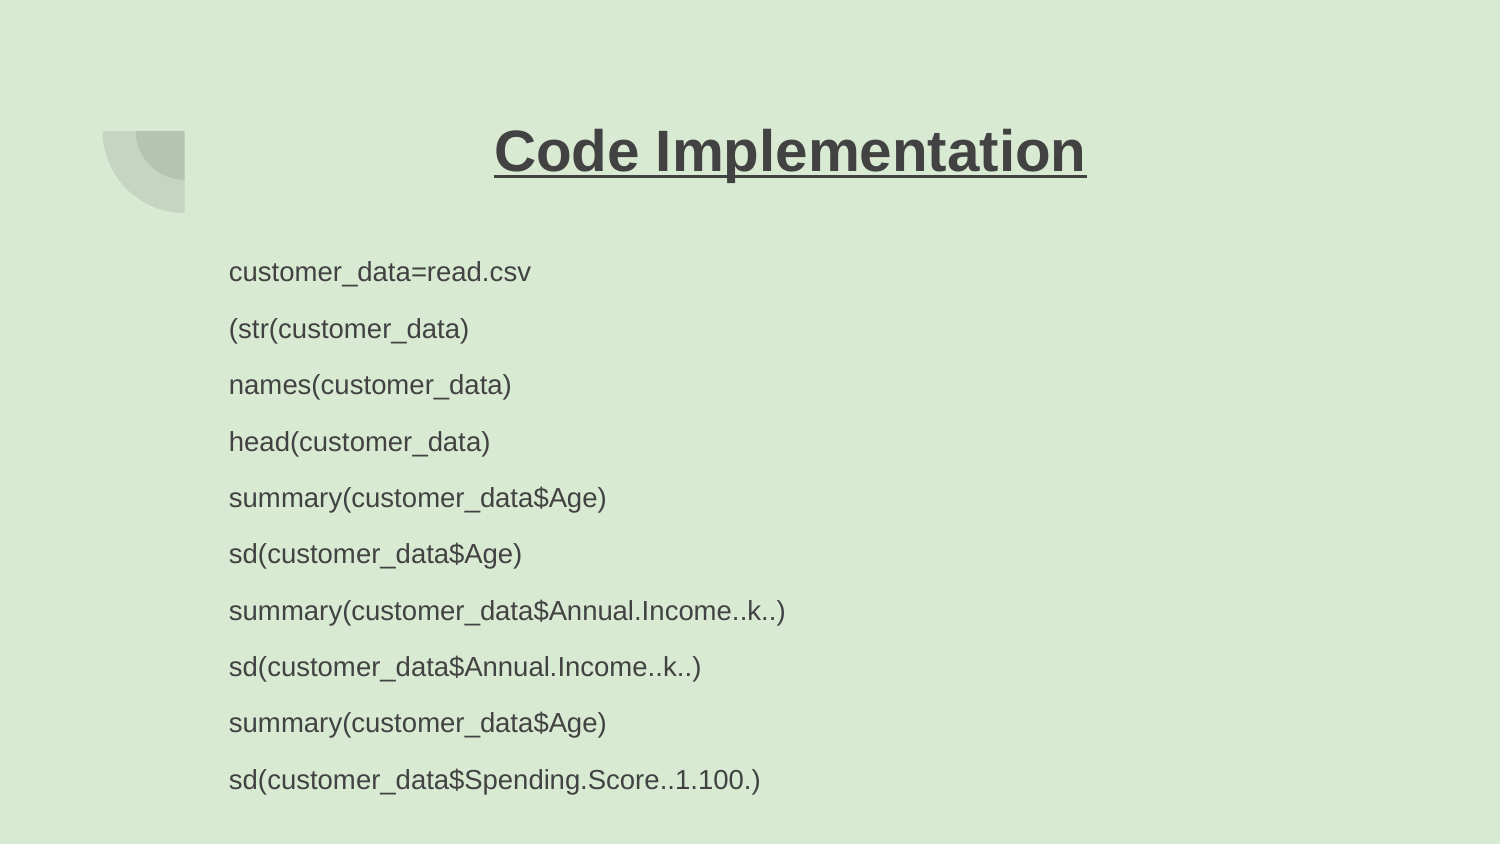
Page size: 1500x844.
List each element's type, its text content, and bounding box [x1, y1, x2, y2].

title Code Implementation [213, 98, 1368, 241]
list customer_data=read.csv (str(customer_data) names(customer_data) head(customer_data) summary(customer_data$Age) sd(customer_data$Age) summary(customer_data$Annual.Income..k..) sd(customer_data$Annual.Income..k..) summary(customer_data$Age) sd(customer_data$Spending.Score..1.100.) #Customer Gender Visualization a=table(customer_data$Gender) barplot(a,main="Using BarPlot to display Gender Comparision", ylab="Count", xlab="Gender", col=rainbow(2), legend=rownames(a)) pct=round(a/sum(a)*100) lbs=paste(c("Female","Male")," ",pct,"%",sep=" ") library(plotrix) pie3D(a,labels=lbs, main="Pie Chart Depicting Ratio of Female and Male") #Visualization of Age Distribution summary(customer_data$Age) hist(customer_data$Age, col="blue", main="Histogram to Show Count of Age Class", xlab="Age Class", ylab="Frequency", labels=TRUE) boxplot(customer_data$Age, col="#ff0066", main="Boxplot for Descriptive Analysis of Age") #Analysis of the Annual Income of the Customers summary(customer_data$Annual.Income..k..) hist(customer_data$Annual.Income..k.., col="#660033", main="Histogram for Annual Income", xlab="Annual Income Class", ylab="Frequency", labels=TRUE) plot(density(customer_data$Annual.Income..k..), col="yellow", main="Density Plot for Annual Income", xlab="Annual Income Class", ylab="Density") polygon(density(customer_data$Annual.Income..k..), col="#ccff66") boxplot(customer_data$Spending.Score..1.100., horizontal=TRUE, col="#990000", main="BoxPlot for Descriptive Analysis of Spending Score") hist(customer_data$Spending.Score..1.100., main="HistoGram for Spending Score", xlab="Spending Score Class", ylab="Frequency", col="#6600cc", labels=TRUE) #K-means Algorithm library(purrr) set.seed(123) # function to calculate total intra-cluster sum of square iss <- function(k) { kmeans(customer_data[,3:5],k,iter.max=100,nstart=100,algorithm="Lloyd" )$tot.withinss } k.values <- 1:10 iss_values <- map_dbl(k.values, iss) plot(k.values, iss_values, type="b", pch = 19, frame = FALSE, xlab="Number of clusters K", ylab="Total intra-clusters sum of squares") #Average Silhouette Method library(cluster) library(gridExtra) library(grid) k2<-kmeans(customer_data[,3:5],2,iter.max=100,nstart=50,algorithm="Lloyd") s2<-plot(silhouette(k2$cluster,dist(customer_data[,3:5],"euclidean"))) k3<-kmeans(customer_data[,3:5],3,iter.max=100,nstart=50,algorithm="Lloyd") s3<-plot(silhouette(k3$cluster,dist(customer_data[,3:5],"euclidean"))) k4<-kmeans(customer_data[,3:5],4,iter.max=100,nstart=50,algorithm="Lloyd") s4<-plot(silhouette(k4$cluster,dist(customer_data[,3:5],"euclidean"))) k5<-kmeans(customer_data[,3:5],5,iter.max=100,nstart=50,algorithm="Lloyd") s5<-plot(silhouette(k5$cluster,dist(customer_data[,3:5],"euclidean"))) k6<-kmeans(customer_data[,3:5],6,iter.max=100,nstart=50,algorithm="Lloyd") s6<-plot(silhouette(k6$cluster,dist(customer_data[,3:5],"euclidean"))) k7<-kmeans(customer_data[,3:5],7,iter.max=100,nstart=50,algorithm="Lloyd") s7<-plot(silhouette(k7$cluster,dist(customer_data[,3:5],"euclidean"))) k8<-kmeans(customer_data[,3:5],8,iter.max=100,nstart=50,algorithm="Lloyd") s8<-plot(silhouette(k8$cluster,dist(customer_data[,3:5],"euclidean"))) k9<-kmeans(customer_data[,3:5],9,iter.max=100,nstart=50,algorithm="Lloyd") s9<-plot(silhouette(k9$cluster,dist(customer_data[,3:5],"euclidean"))) k10<-kmeans(customer_data[,3:5],10,iter.max=100,nstart=50,algorithm="Lloyd") s10<-plot(silhouette(k10$cluster,dist(customer_data[,3:5],"euclidean"))) library(NbClust) library(factoextra) fviz_nbclust(customer_data[,3:5], kmeans, method = "silhouette") set.seed(125) stat_gap <- clusGap(customer_data[,3:5], FUN = kmeans, nstart = 25, K.max = 10, B = 50) fviz_gap_stat(stat_gap) k6<-kmeans(customer_data[,3:5],6,iter.max=100,nstart=50,algorithm="Lloyd") k6 #Visualizing the Clustering Results using the First Two Principle Components pcclust=prcomp(customer_data[,3:5],scale=FALSE) #principal component analysis summary(pcclust) pcclust$rotation[,1:2] set.seed(1) ggplot(customer_data, aes(x =Annual.Income..k.., y = Spending.Score..1.100.)) + geom_point(stat = "identity", aes(color = as.factor(k6$cluster))) + scale_color_discrete(name=" ", breaks=c("1", "2", "3", "4", "5","6"), labels=c("Cluster 1", "Cluster 2", "Cluster 3", "Cluster 4", "Cluster 5","Cluster 6")) + ggtitle("Segments of Mall Customers", subtitle = "Using K-means Clustering") ggplot(customer_data, aes(x =Spending.Score..1.100., y =Age)) + geom_point(stat = "identity", aes(color = as.factor(k6$cluster))) + scale_color_discrete(name=" ", breaks=c("1", "2", "3", "4", "5","6"), labels=c("Cluster 1", "Cluster 2", "Cluster 3", "Cluster 4", "Cluster 5","Cluster 6")) + ggtitle("Segments of Mall Customers", subtitle = "Using K-means Clustering") kCols=function(vec){cols=rainbow (length (unique (vec))) return (cols[as.numeric(as.factor(vec))])} digCluster<-k6$cluster; dignm<-as.character(digCluster); # K-means clusters plot(pcclust$x[,1:2], col =kCols(digCluster),pch =19,xlab ="K-means",ylab="classes") legend("bottomleft",unique(dignm),fill=unique(kCols(digCluster))) customer_data=read.csv("C:/Users/sauranh sangle/Desktop/New folder/Mall_Customers.csv") str(customer_data) names(customer_data) head(customer_data) summary(customer_data$Age) sd(customer_data$Age) summary(customer_data$Annual.Income..k..) sd(customer_data$Annual.Income..k..) summary(customer_data$Age) sd(customer_data$Spending.Score..1.100.) #Customer Gender Visualization a=table(customer_data$Gender) barplot(a,main="Using BarPlot to display Gender Comparision", ylab="Count", xlab="Gender", col=rainbow(2), legend=rownames(a)) pct=round(a/sum(a)*100) lbs=paste(c("Female","Male")," ",pct,"%",sep=" ") library(plotrix) pie3D(a,labels=lbs, main="Pie Chart Depicting Ratio of Female and Male") #Visualization of Age Distribution summary(customer_data$Age) hist(customer_data$Age, col="blue", main="Histogram to Show Count of Age Class", xlab="Age Class", ylab="Frequency", labels=TRUE) boxplot(customer_data$Age, col="#ff0066", main="Boxplot for Descriptive Analysis of Age") #Analysis of the Annual Income of the Customers summary(customer_data$Annual.Income..k..) hist(customer_data$Annual.Income..k.., col="#660033", main="Histogram for Annual Income", xlab="Annual Income Class", ylab="Frequency", labels=TRUE) plot(density(customer_data$Annual.Income..k..), col="yellow", main="Density Plot for Annual Income", xlab="Annual Income Class", ylab="Density") polygon(density(customer_data$Annual.Income..k..), col="#ccff66") boxplot(customer_data$Spending.Score..1.100., horizontal=TRUE, col="#990000", main="BoxPlot for Descriptive Analysis of Spending Score") hist(customer_data$Spending.Score..1.100., main="HistoGram for Spending Score", xlab="Spending Score Class", ylab="Frequency", col="#6600cc", labels=TRUE) #K-means Algorithm library(purrr) set.seed(123) # function to calculate total intra-cluster sum of square iss <- function(k) { kmeans(customer_data[,3:5],k,iter.max=100,nstart=100,algorithm="Lloyd" )$tot.withinss } k.values <- 1:10 iss_values <- map_dbl(k.values, iss) plot(k.values, iss_values, type="b", pch = 19, frame = FALSE, xlab="Number of clusters K", ylab="Total intra-clusters sum of squares") #Average Silhouette Method library(cluster) library(gridExtra) library(grid) k2<-kmeans(customer_data[,3:5],2,iter.max=100,nstart=50,algorithm="Lloyd") s2<-plot(silhouette(k2$cluster,dist(customer_data[,3:5],"euclidean"))) k3<-kmeans(customer_data[,3:5],3,iter.max=100,nstart=50,algorithm="Lloyd") s3<-plot(silhouette(k3$cluster,dist(customer_data[,3:5],"euclidean"))) k4<-kmeans(customer_data[,3:5],4,iter.max=100,nstart=50,algorithm="Lloyd") s4<-plot(silhouette(k4$cluster,dist(customer_data[,3:5],"euclidean"))) k5<-kmeans(customer_data[,3:5],5,iter.max=100,nstart=50,algorithm="Lloyd") s5<-plot(silhouette(k5$cluster,dist(customer_data[,3:5],"euclidean"))) k6<-kmeans(customer_data[,3:5],6,iter.max=100,nstart=50,algorithm="Lloyd") s6<-plot(silhouette(k6$cluster,dist(customer_data[,3:5],"euclidean"))) k7<-kmeans(customer_data[,3:5],7,iter.max=100,nstart=50,algorithm="Lloyd") s7<-plot(silhouette(k7$cluster,dist(customer_data[,3:5],"euclidean"))) k8<-kmeans(customer_data[,3:5],8,iter.max=100,nstart=50,algorithm="Lloyd") s8<-plot(silhouette(k8$cluster,dist(customer_data[,3:5],"euclidean"))) k9<-kmeans(customer_data[,3:5],9,iter.max=100,nstart=50,algorithm="Lloyd") s9<-plot(silhouette(k9$cluster,dist(customer_data[,3:5],"euclidean"))) k10<-kmeans(customer_data[,3:5],10,iter.max=100,nstart=50,algorithm="Lloyd") s10<-plot(silhouette(k10$cluster,dist(customer_data[,3:5],"euclidean"))) library(NbClust) library(factoextra) fviz_nbclust(customer_data[,3:5], kmeans, method = "silhouette") set.seed(125) stat_gap <- clusGap(customer_data[,3:5], FUN = kmeans, nstart = 25, K.max = 10, B = 50) fviz_gap_stat(stat_gap) k6<-kmeans(customer_data[,3:5],6,iter.max=100,nstart=50,algorithm="Lloyd") k6 #Visualizing the Clustering Results using the First Two Principle Components pcclust=prcomp(customer_data[,3:5],scale=FALSE) #principal component analysis summary(pcclust) pcclust$rotation[,1:2] set.seed(1) ggplot(customer_data, aes(x =Annual.Income..k.., y = Spending.Score..1.100.)) + geom_point(stat = "identity", aes(color = as.factor(k6$cluster))) + scale_color_discrete(name=" ", breaks=c("1", "2", "3", "4", "5","6"), labels=c("Cluster 1", "Cluster 2", "Cluster 3", "Cluster 4", "Cluster 5","Cluster 6")) + ggtitle("Segments of Mall Customers", subtitle = "Using K-means Clustering") ggplot(customer_data, aes(x =Spending.Score..1.100., y =Age)) + geom_point(stat = "identity", aes(color = as.factor(k6$cluster))) + scale_color_discrete(name=" ", breaks=c("1", "2", "3", "4", "5","6"), labels=c("Cluster 1", "Cluster 2", "Cluster 3", "Cluster 4", "Cluster 5","Cluster 6")) + ggtitle("Segments of Mall Customers", subtitle = "Using K-means Clustering") kCols=function(vec){cols=rainbow (length (unique (vec))) return (cols[as.numeric(as.factor(vec))])} digCluster<-k6$cluster; dignm<-as.character(digCluster); # K-means clusters plot(pcclust$x[,1:2], col =kCols(digCluster),pch =19,xlab ="K-means",ylab="classes") legend("bottomleft",unique(dignm),fill=unique(kCols(digCluster))) [213, 241, 1439, 827]
